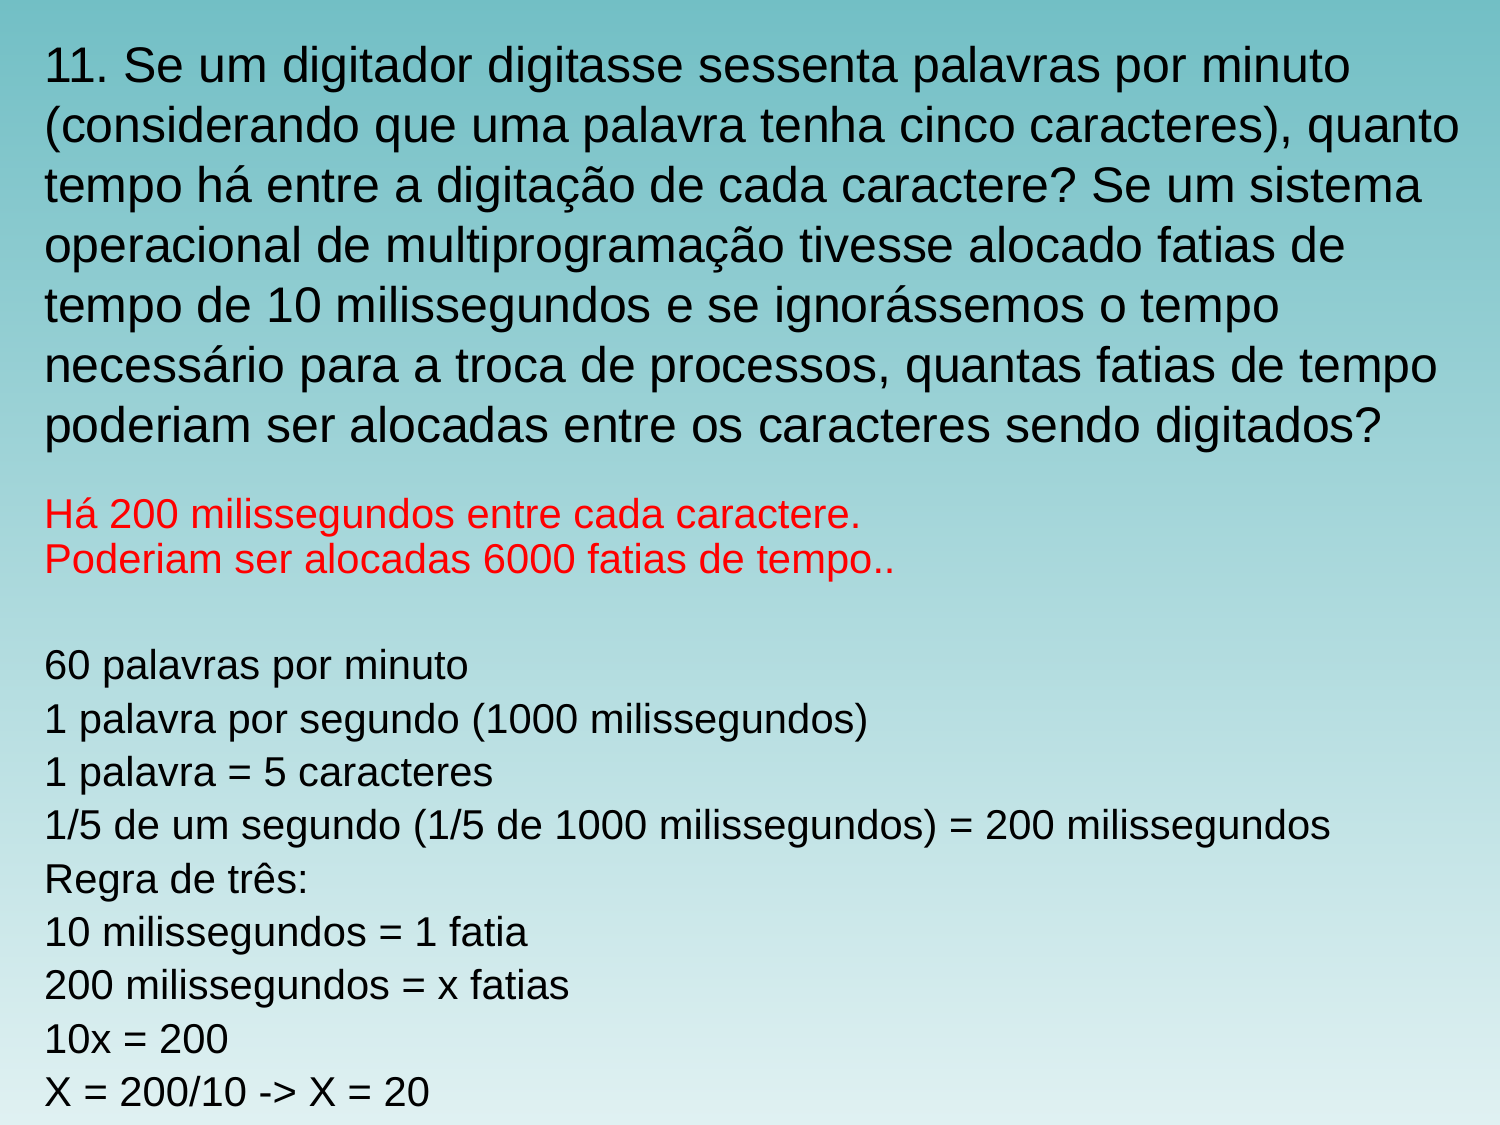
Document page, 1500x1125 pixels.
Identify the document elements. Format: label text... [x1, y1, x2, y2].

list Há 200 milissegundos entre cada caractere. Poderiam ser alocadas 6000 fatias de tempo.. 60 palavras por minuto 1 palavra por segundo (1000 milissegundos) 1 palavra = 5 caracteres 1/5 de um segundo (1/5 de 1000 milissegundos) = 200 milissegundos Regra de três: 10 milissegundos = 1 fatia 200 milissegundos = x fatias 10x = 200 X = 200/10 -> X = 20 [29, 420, 1482, 1076]
title 11. Se um digitador digitasse sessenta palavras por minuto (considerando que uma palavra tenha cinco caracteres), quanto tempo há entre a digitação de cada caractere? Se um sistema operacional de multiprogramação tivesse alocado fatias de tempo de 10 milissegundos e se ignorássemos o tempo necessário para a troca de processos, quantas fatias de tempo poderiam ser alocadas entre os caracteres sendo digitados? [29, 149, 1500, 337]
